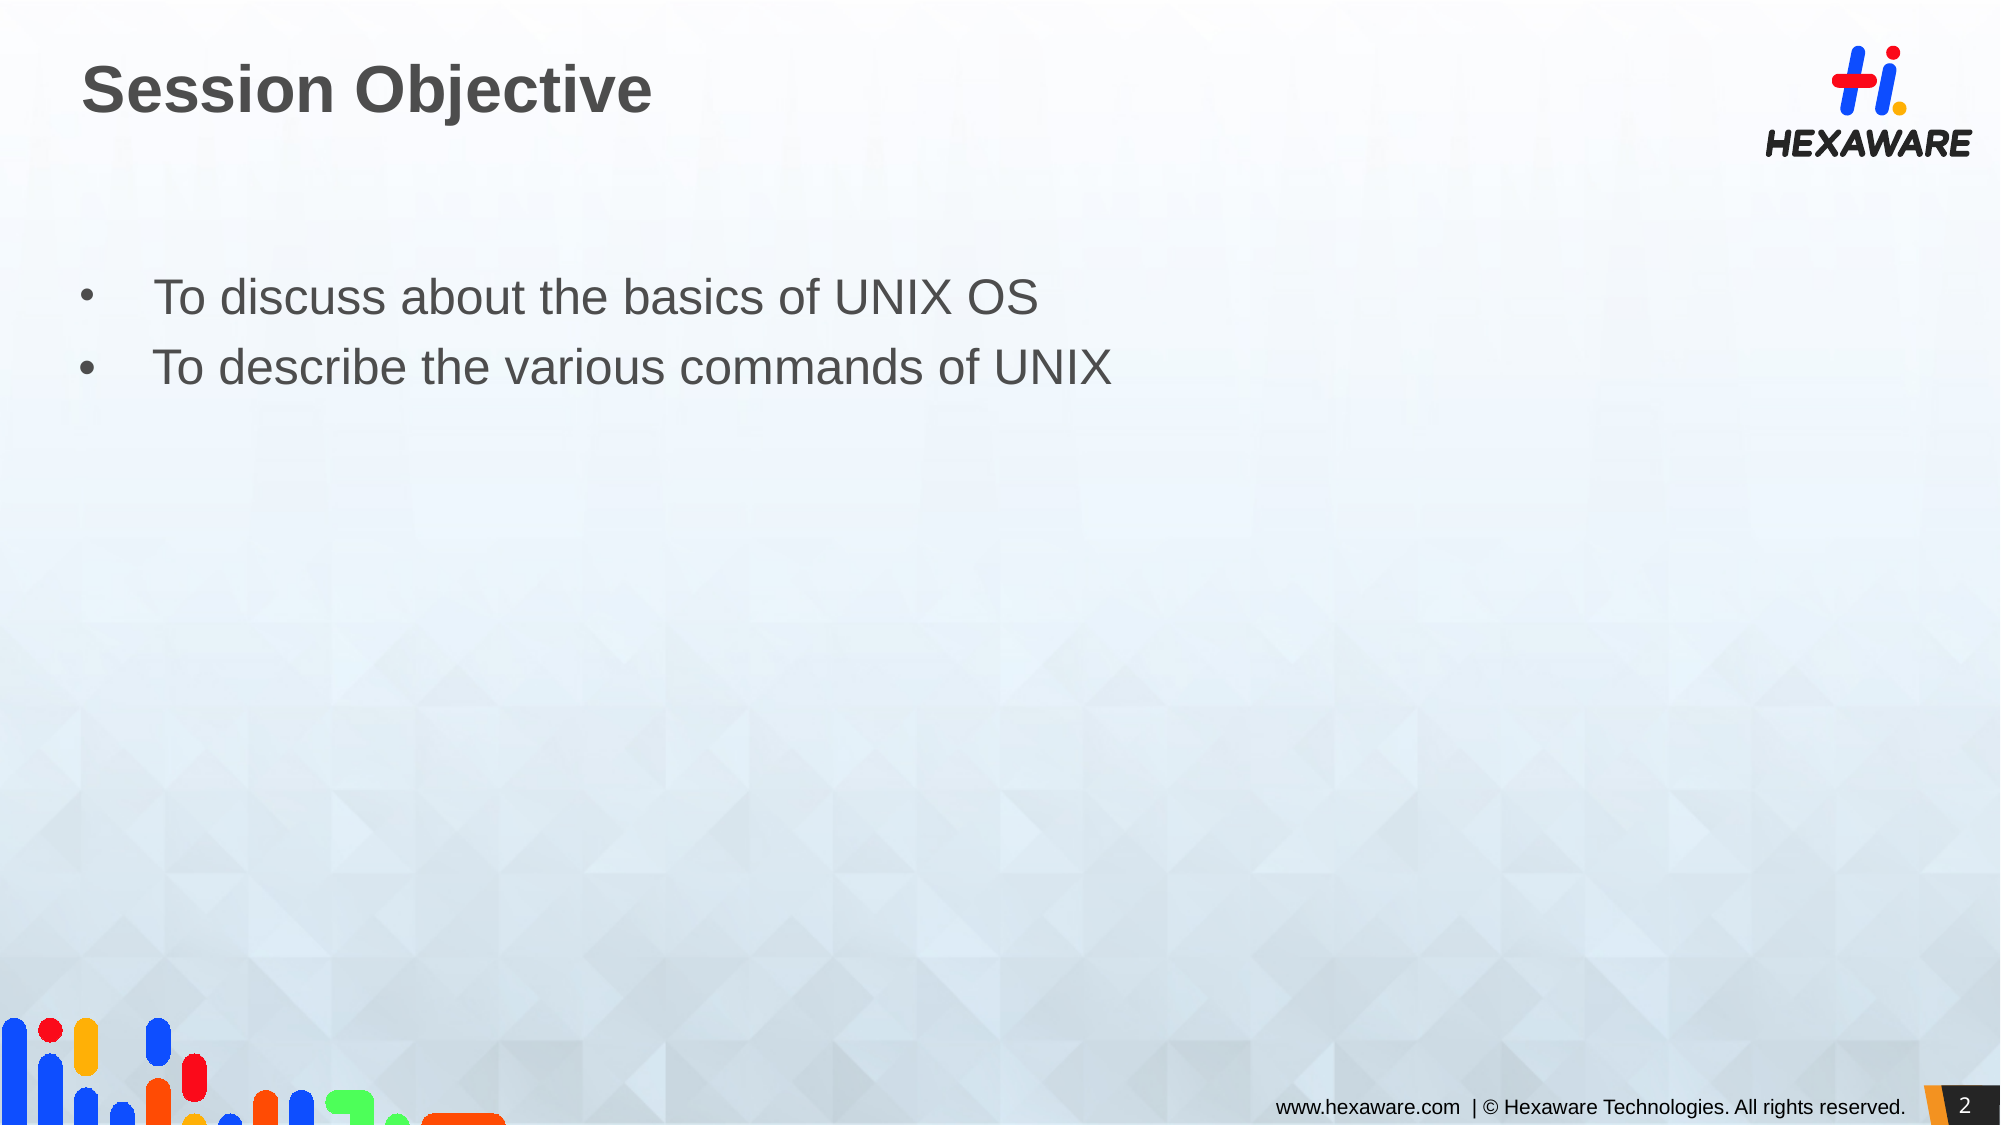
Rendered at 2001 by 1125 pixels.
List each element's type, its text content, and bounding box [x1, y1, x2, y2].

picture [0, 0, 2001, 1125]
title Session Objective [70, 35, 1521, 136]
list To discuss about the basics of UNIX OS • To describe the various commands of UNIX [67, 258, 1933, 1062]
